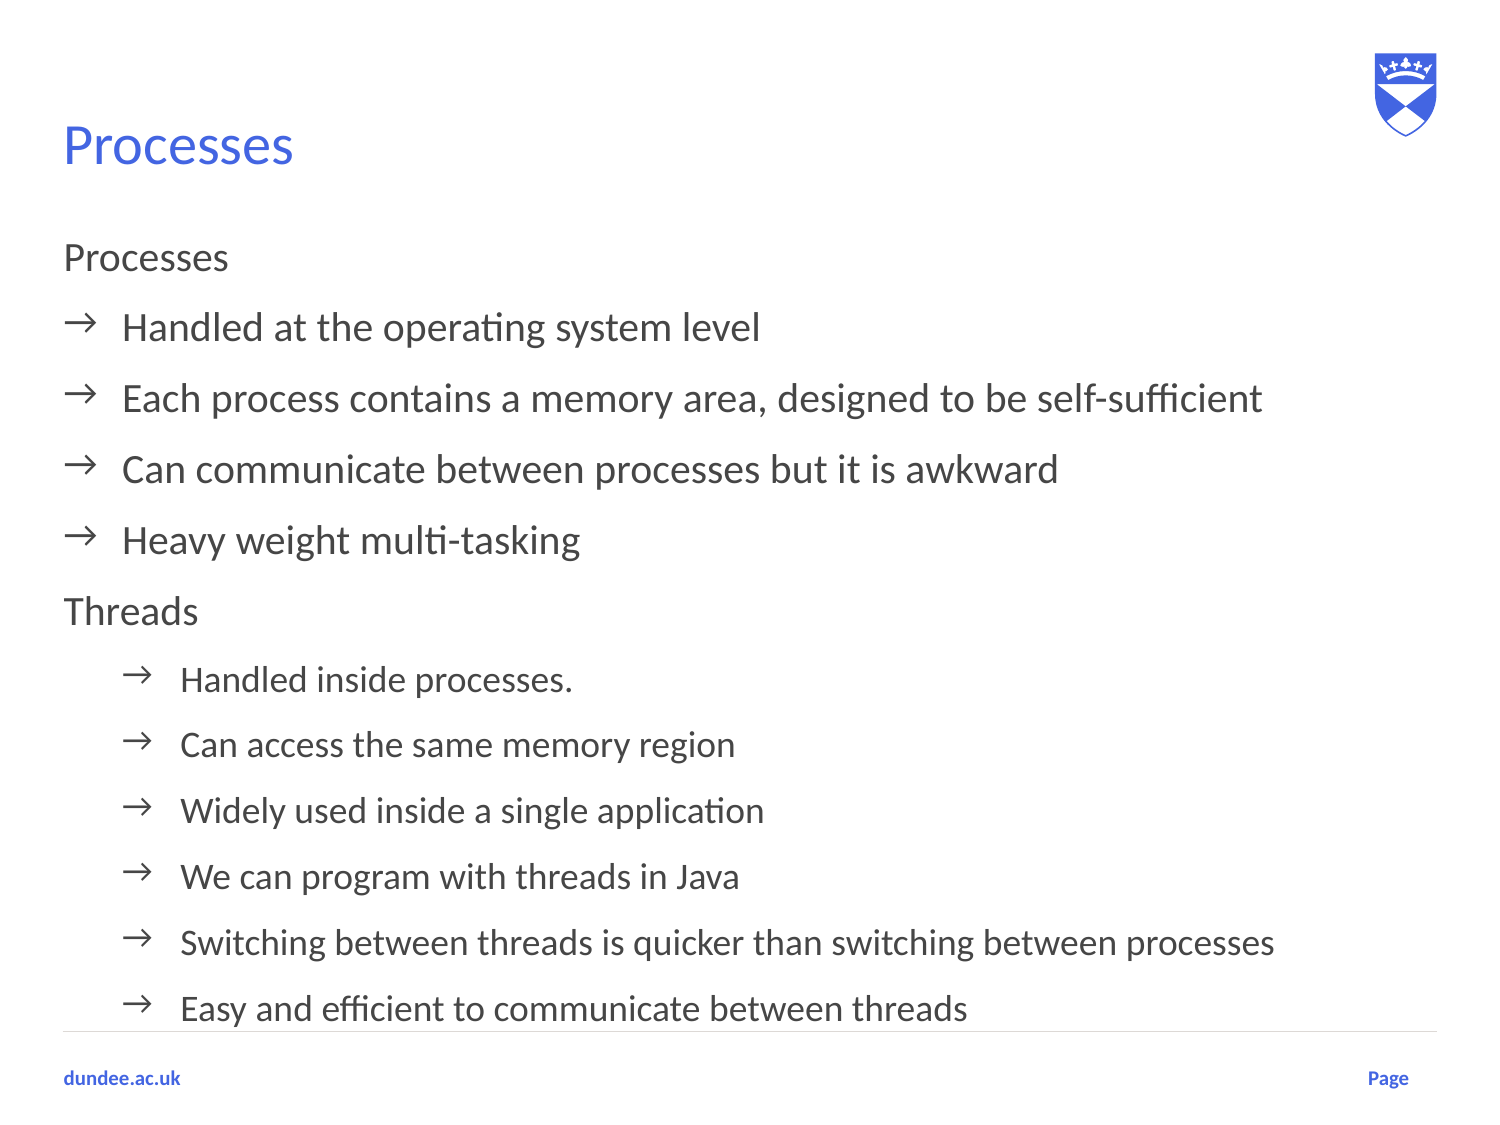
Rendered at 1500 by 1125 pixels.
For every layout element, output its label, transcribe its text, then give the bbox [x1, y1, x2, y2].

list Processes Handled at the operating system level Each process contains a memory area, designed to be self-sufficient Can communicate between processes but it is awkward Heavy weight multi-tasking Threads Handled inside processes. Can access the same memory region Widely used inside a single application We can program with threads in Java Switching between threads is quicker than switching between processes Easy and efficient to communicate between threads [63, 221, 1437, 991]
title Processes [63, 61, 1359, 221]
